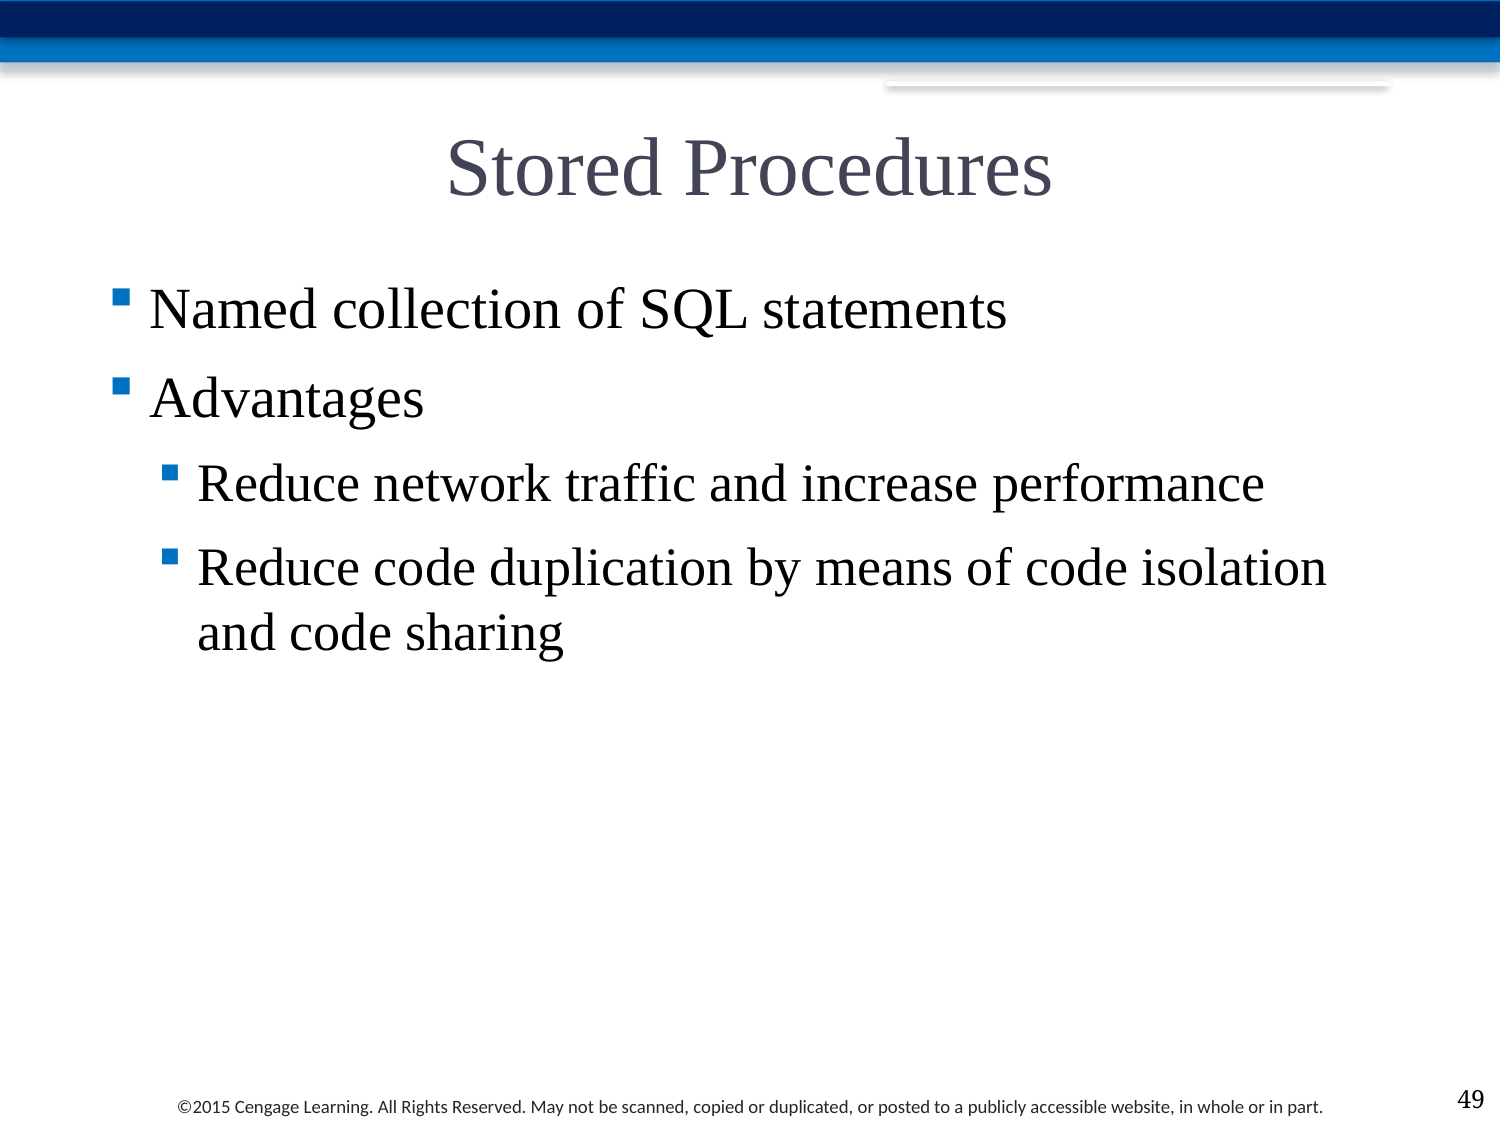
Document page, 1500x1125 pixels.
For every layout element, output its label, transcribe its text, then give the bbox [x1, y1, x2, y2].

list Named collection of SQL statements Advantages Reduce network traffic and increase performance Reduce code duplication by means of code isolation and code sharing [75, 262, 1425, 1066]
title Stored Procedures [75, 75, 1425, 250]
slide_number 49 [1425, 1074, 1500, 1125]
